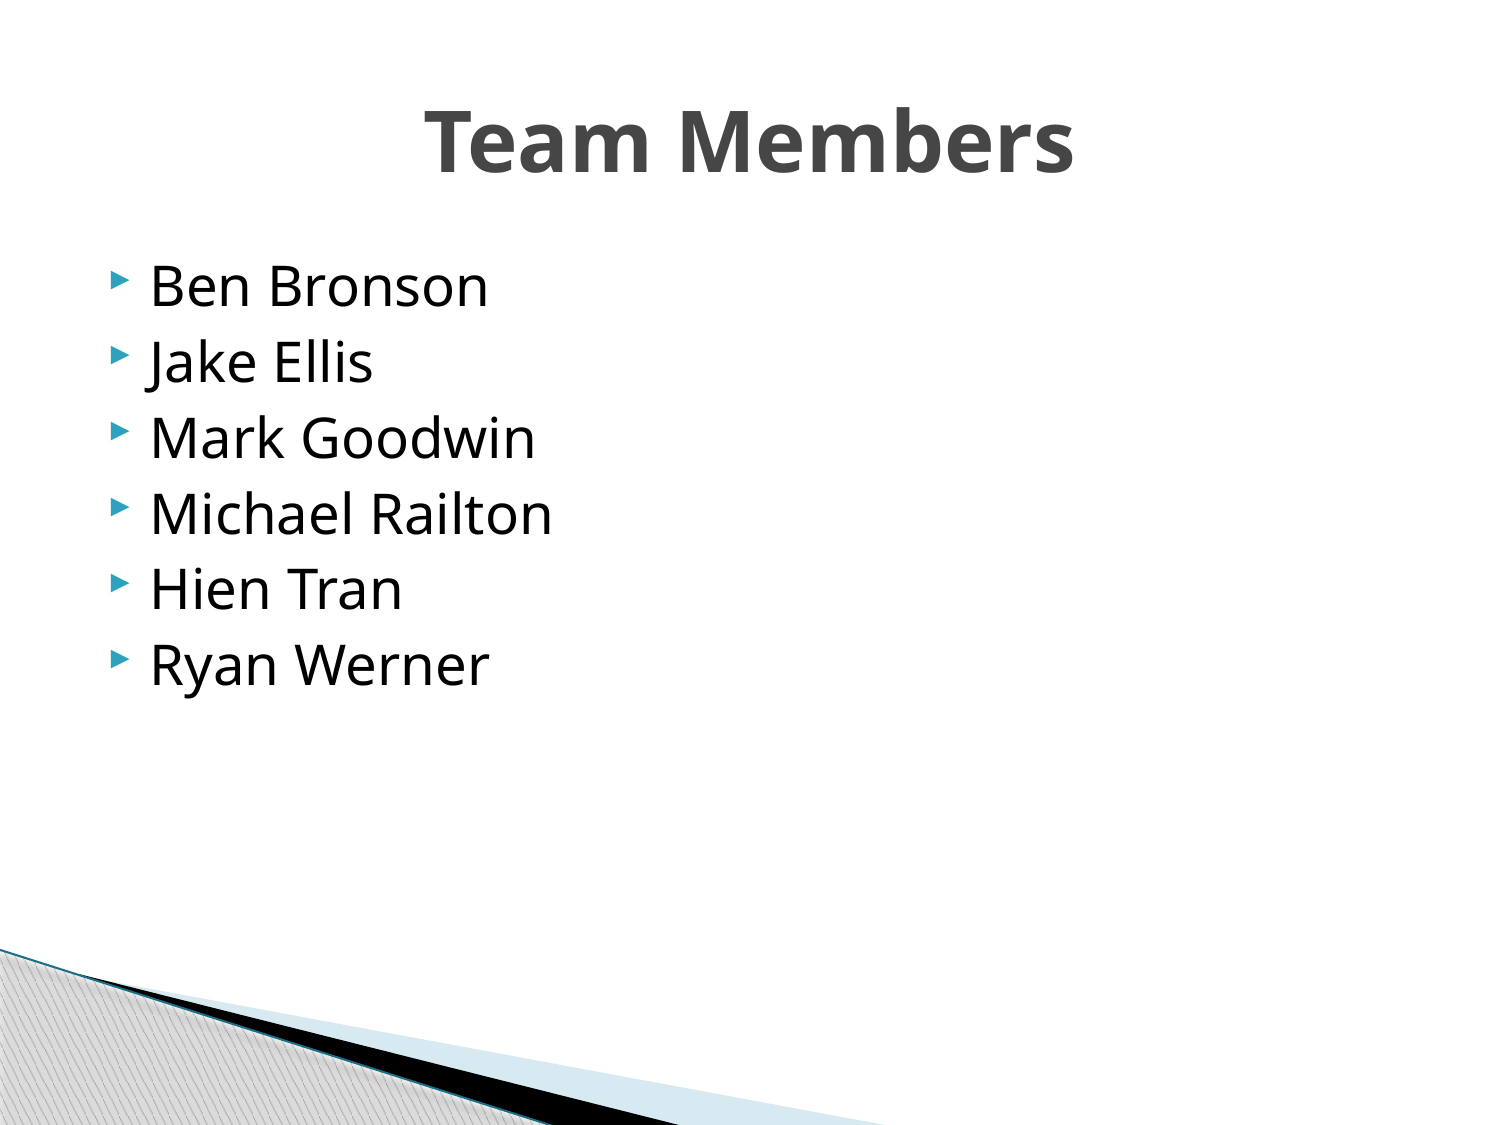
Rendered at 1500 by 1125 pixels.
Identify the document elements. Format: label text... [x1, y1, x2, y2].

title Team Members [75, 45, 1425, 233]
list Ben Bronson Jake Ellis Mark Goodwin Michael Railton Hien Tran Ryan Werner [75, 243, 1425, 986]
